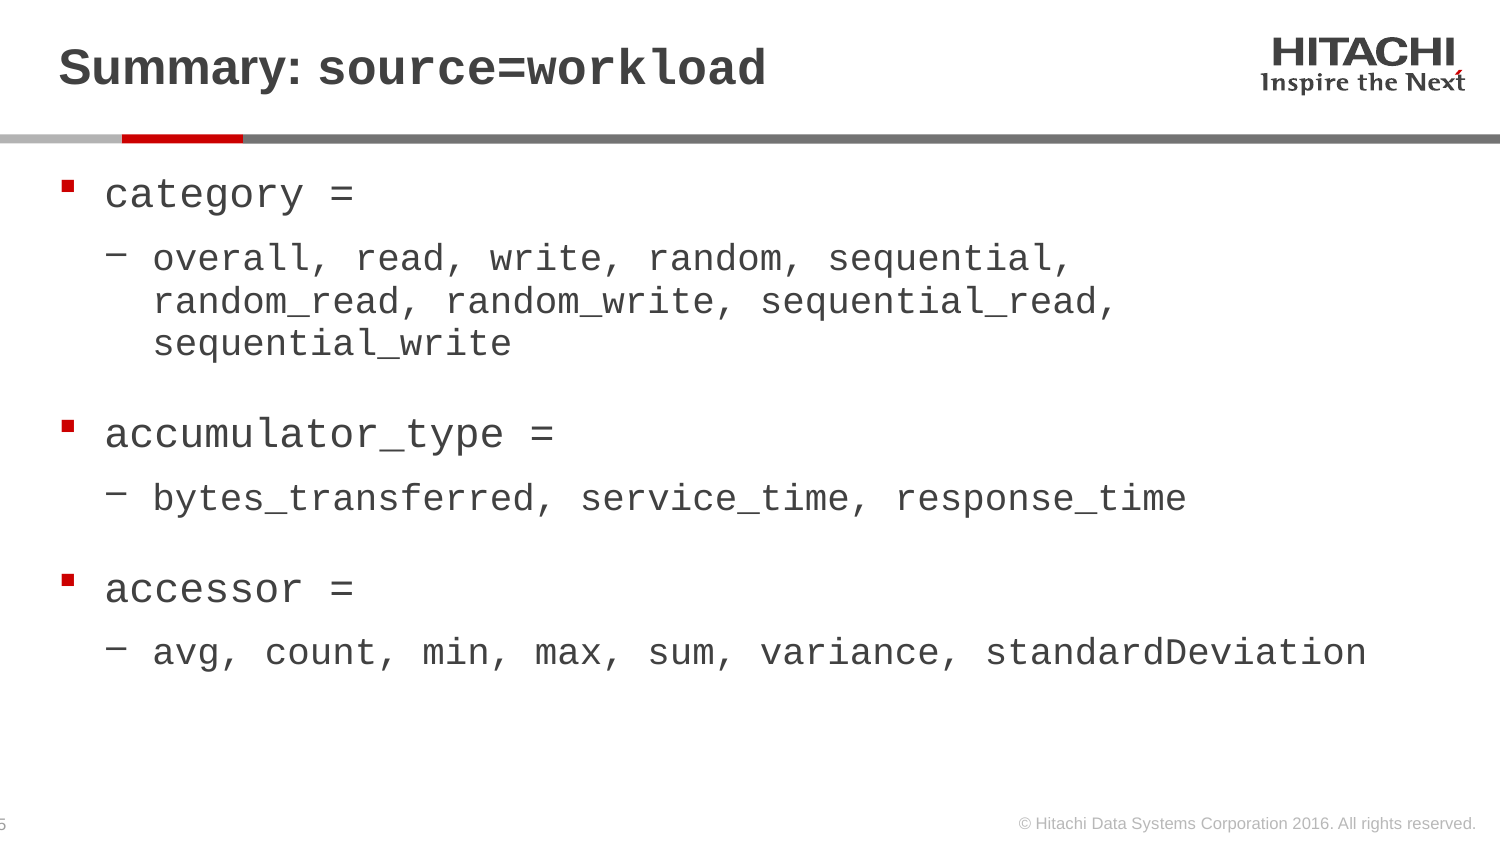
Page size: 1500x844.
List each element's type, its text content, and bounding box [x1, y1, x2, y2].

title Summary: source=workload [43, 8, 1200, 129]
list category = overall, read, write, random, sequential, random_read, random_write, sequential_read, sequential_write accumulator_type = bytes_transferred, service_time, response_time accessor = avg, count, min, max, sum, variance, standardDeviation [43, 158, 1452, 691]
